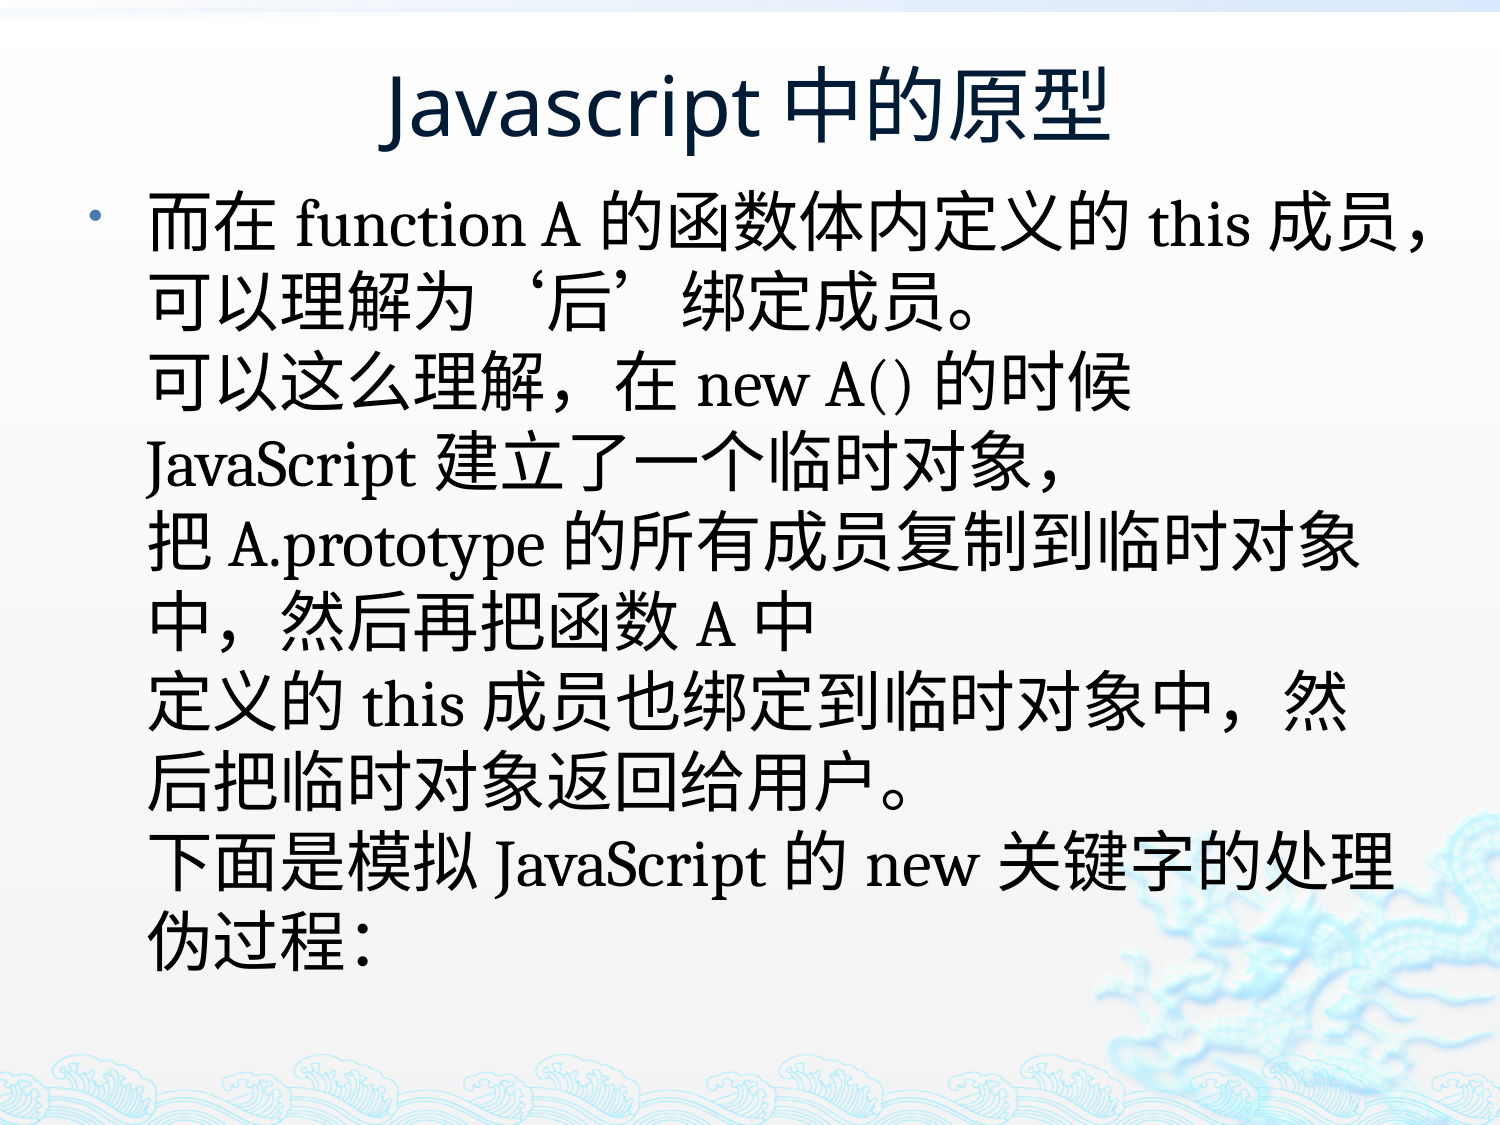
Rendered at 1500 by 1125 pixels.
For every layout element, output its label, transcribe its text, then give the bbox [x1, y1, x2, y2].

list 而在function A的函数体内定义的this成员，可以理解为‘后’绑定成员。 可以这么理解，在new A()的时候JavaScript建立了一个临时对象， 把A.prototype的所有成员复制到临时对象中，然后再把函数A中 定义的this成员也绑定到临时对象中，然后把临时对象返回给用户。 下面是模拟JavaScript的new关键字的处理伪过程： [75, 172, 1425, 1005]
title Javascript中的原型 [75, 45, 1425, 161]
